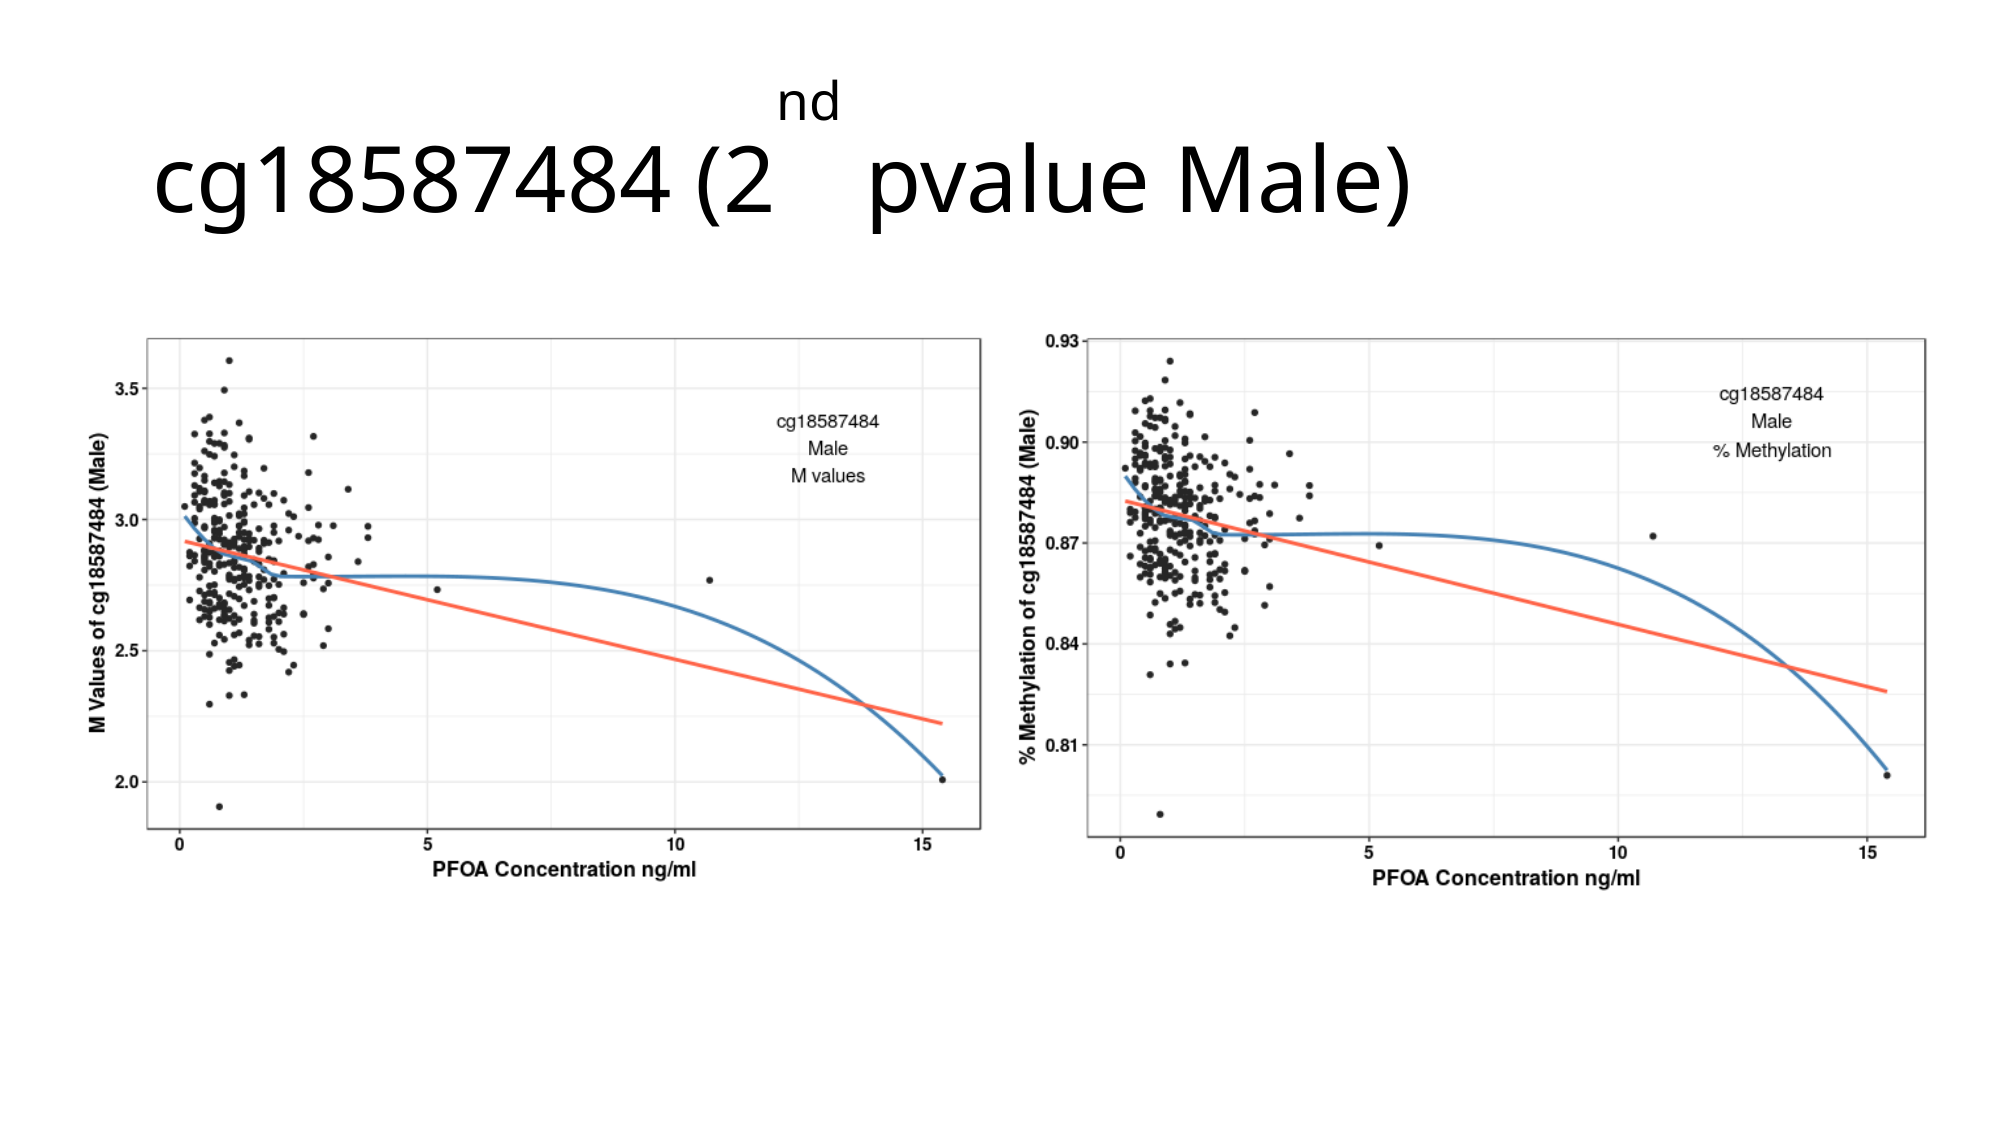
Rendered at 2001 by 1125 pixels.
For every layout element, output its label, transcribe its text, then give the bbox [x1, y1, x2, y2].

text_box cg18587484 (2nd pvalue Male) [137, 59, 1863, 278]
picture [1010, 329, 1936, 901]
picture [80, 329, 991, 892]
